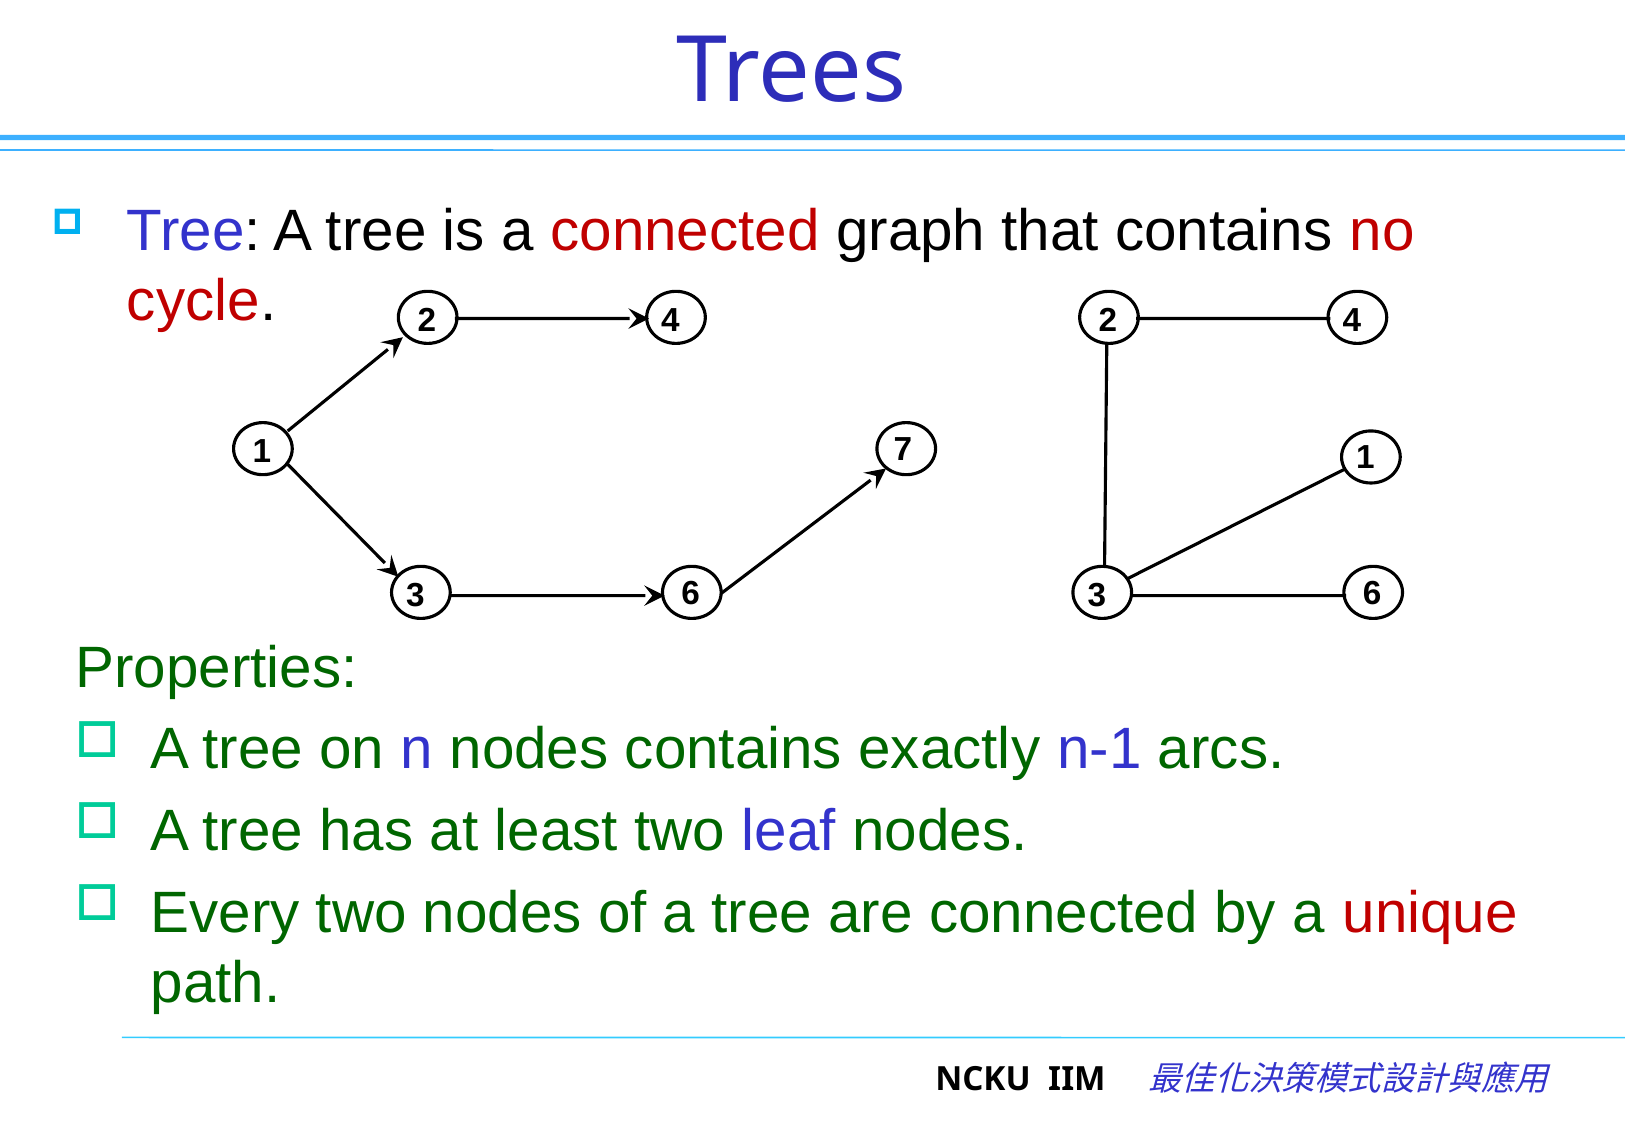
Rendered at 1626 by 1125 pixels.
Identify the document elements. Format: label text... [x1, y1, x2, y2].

list Tree: A tree is a connected graph that contains no cycle. [37, 184, 1588, 281]
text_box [1072, 290, 1403, 622]
title Trees [42, 0, 1540, 131]
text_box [233, 290, 936, 622]
text_box Properties: A tree on n nodes contains exactly n-1 arcs. A tree has at least two leaf nodes. Every two nodes of a tree are connected by a unique path. [60, 621, 1625, 1045]
